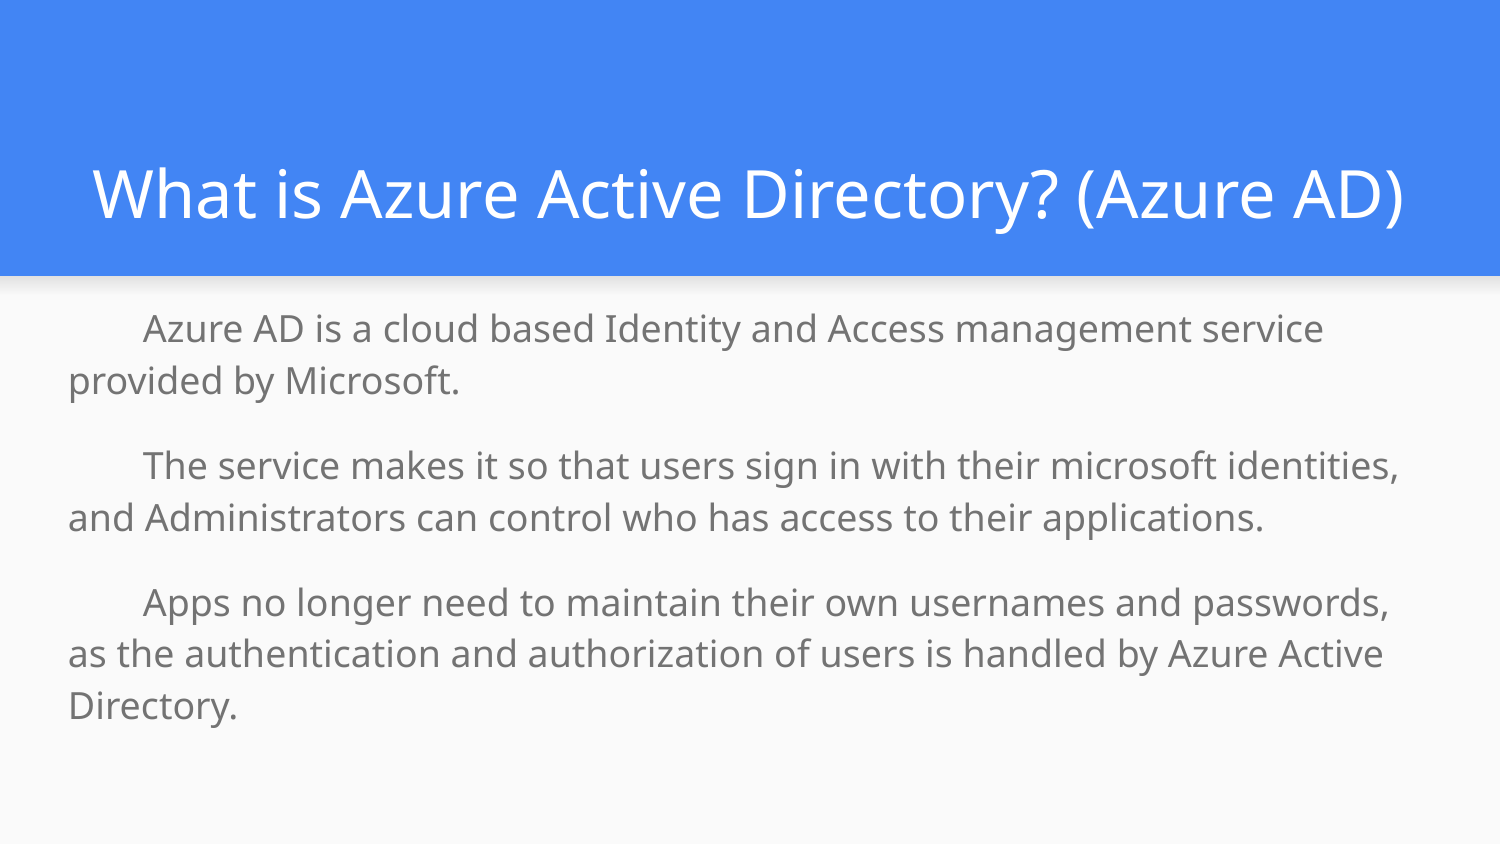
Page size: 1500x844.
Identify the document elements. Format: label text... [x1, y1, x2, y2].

title What is Azure Active Directory? (Azure AD) [77, 121, 1427, 248]
list Azure AD is a cloud based Identity and Access management service provided by Microsoft. The service makes it so that users sign in with their microsoft identities, and Administrators can control who has access to their applications. Apps no longer need to maintain their own usernames and passwords, as the authentication and authorization of users is handled by Azure Active Directory. [52, 283, 1451, 844]
